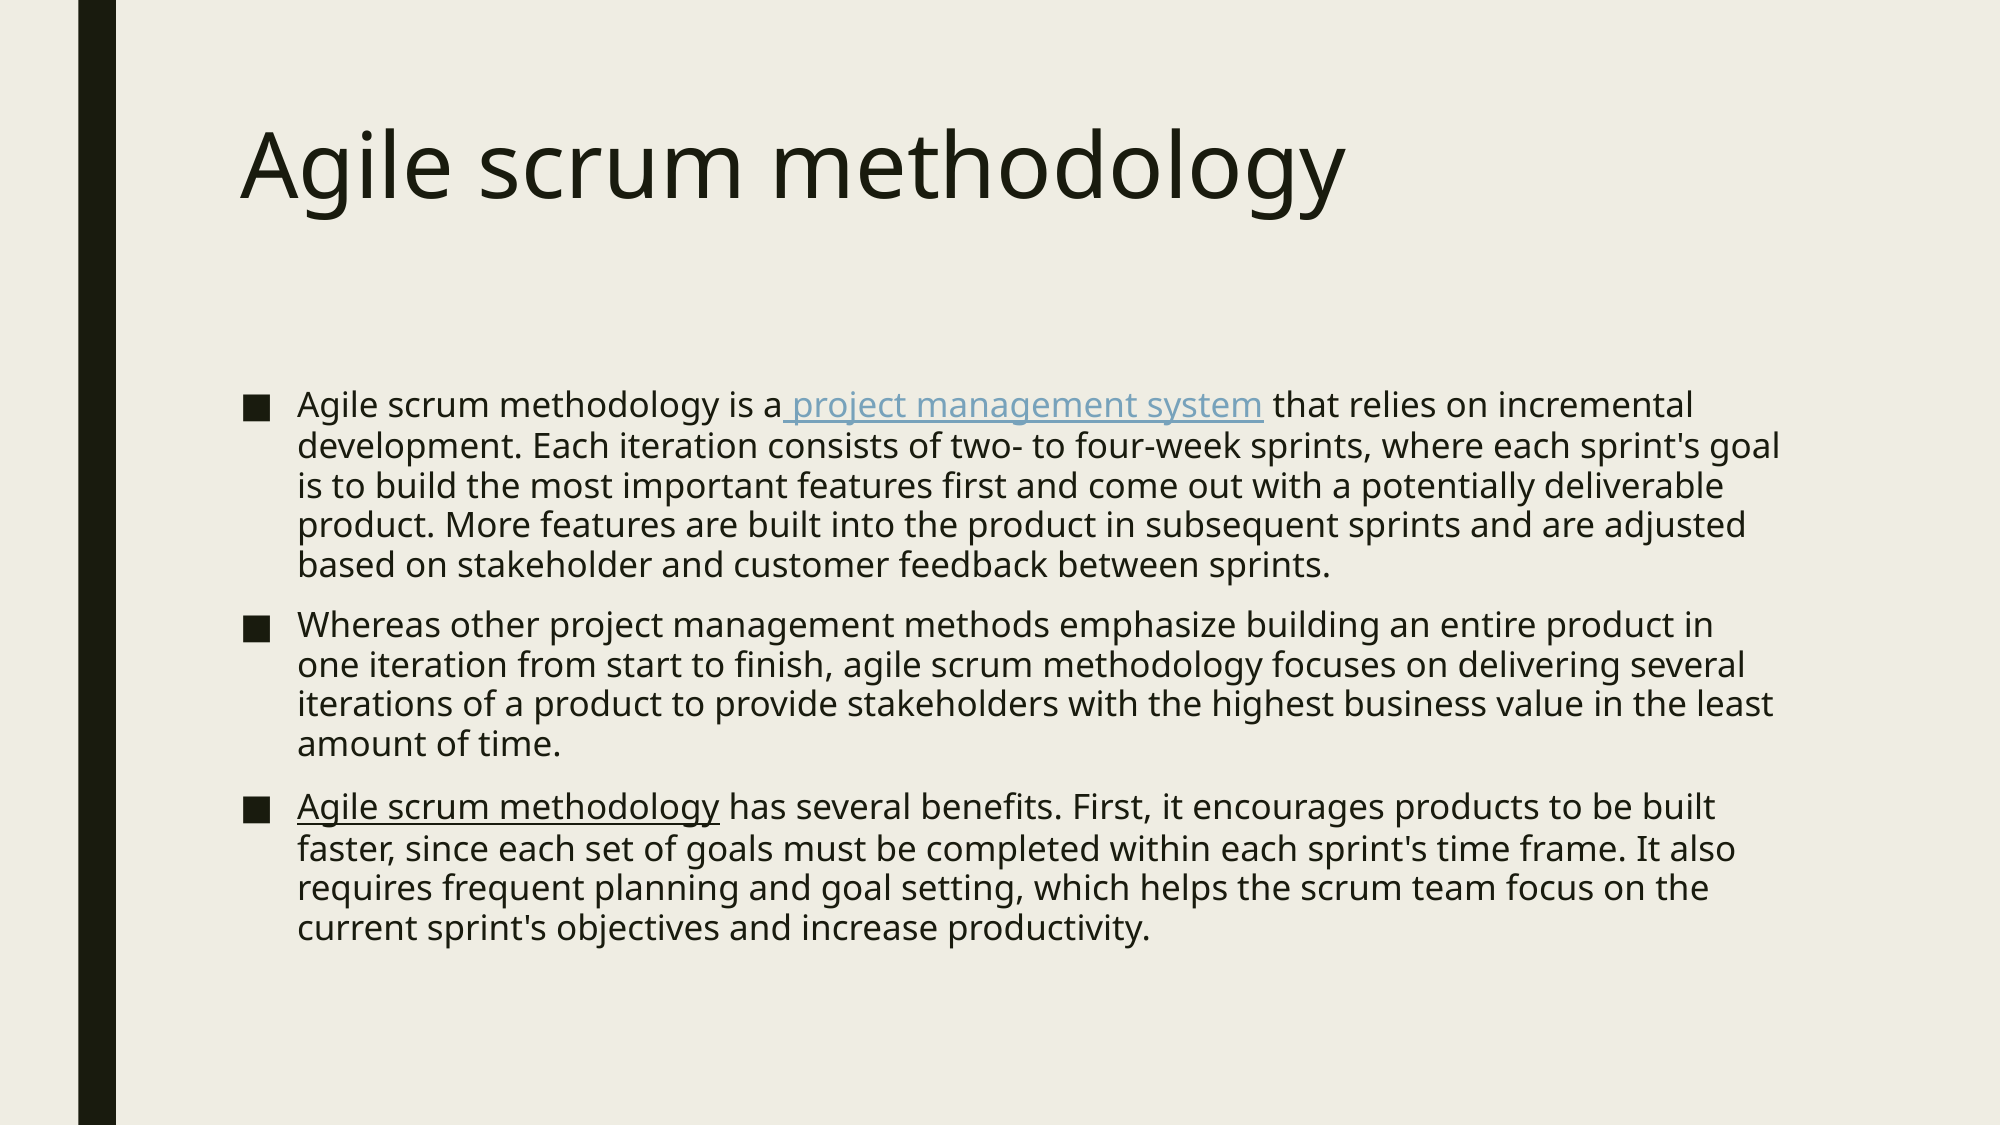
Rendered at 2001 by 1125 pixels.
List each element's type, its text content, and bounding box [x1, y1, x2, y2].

title Agile scrum methodology [225, 112, 1800, 357]
list Agile scrum methodology is a project management system that relies on incremental development. Each iteration consists of two- to four-week sprints, where each sprint's goal is to build the most important features first and come out with a potentially deliverable product. More features are built into the product in subsequent sprints and are adjusted based on stakeholder and customer feedback between sprints. Whereas other project management methods emphasize building an entire product in one iteration from start to finish, agile scrum methodology focuses on delivering several iterations of a product to provide stakeholders with the highest business value in the least amount of time. Agile scrum methodology has several benefits. First, it encourages products to be built faster, since each set of goals must be completed within each sprint's time frame. It also requires frequent planning and goal setting, which helps the scrum team focus on the current sprint's objectives and increase productivity. [225, 375, 1800, 963]
